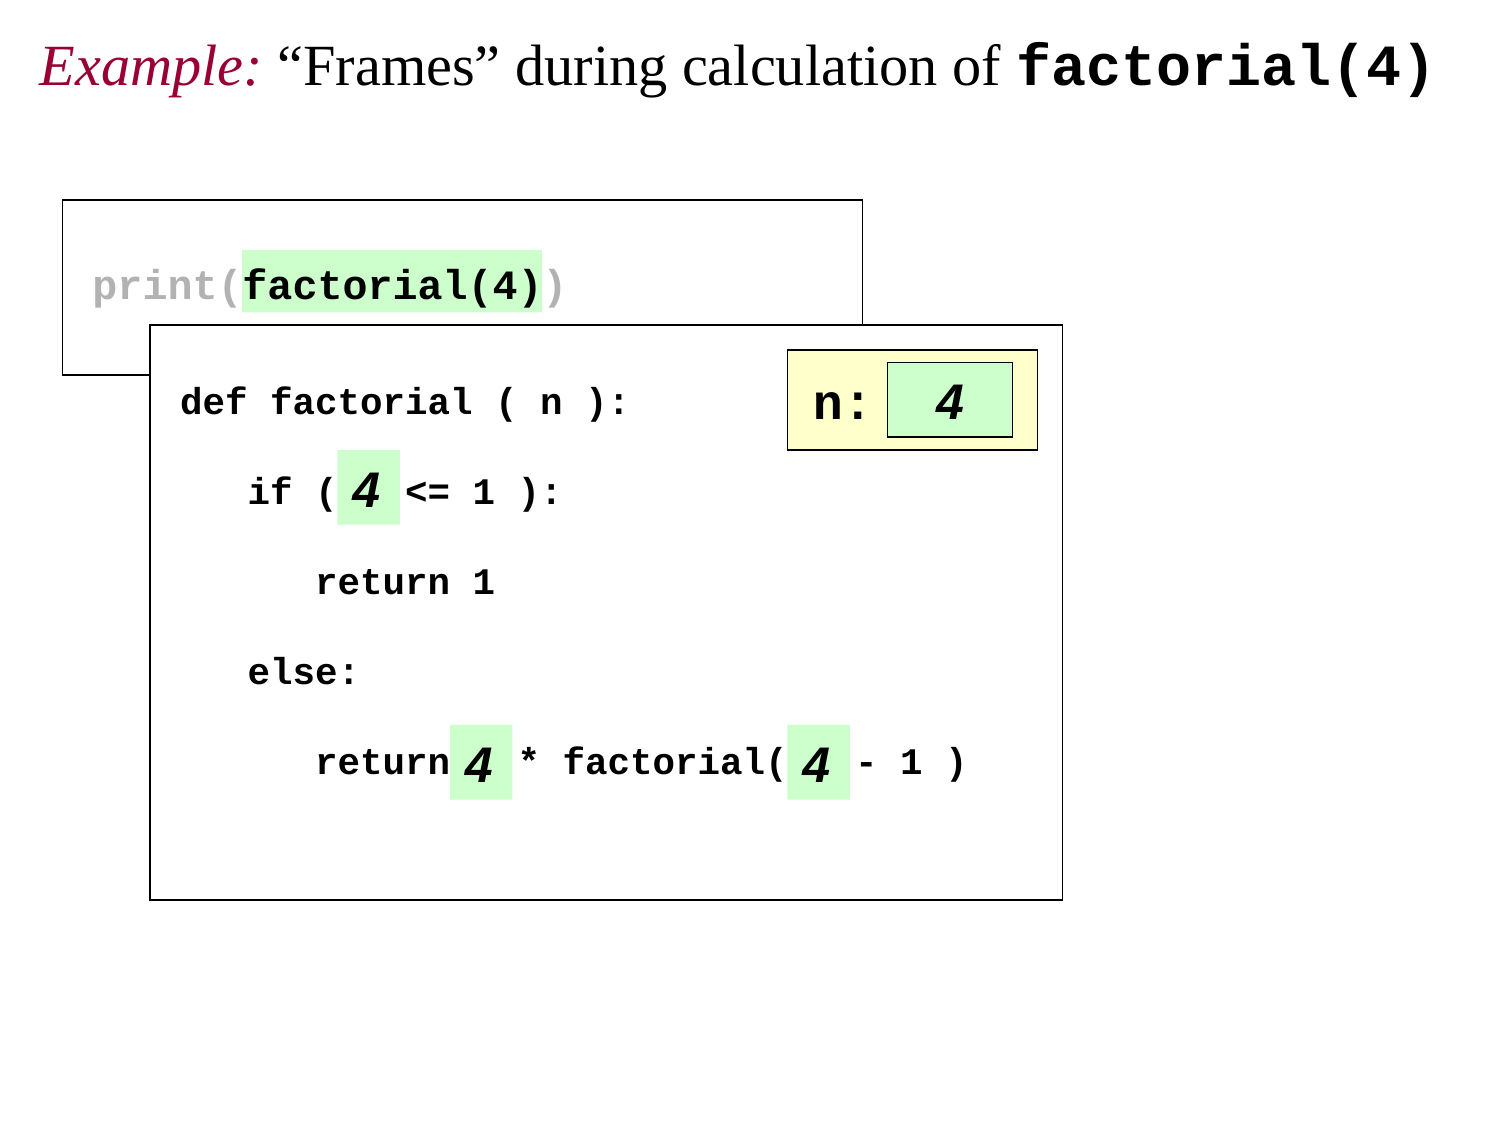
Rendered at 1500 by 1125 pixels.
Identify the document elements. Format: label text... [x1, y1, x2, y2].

text_box 4 [337, 449, 400, 525]
text_box 4 [787, 724, 850, 800]
title Example: “Frames” during calculation of factorial(4) [24, 24, 1463, 100]
text_box 4 [449, 724, 513, 800]
text_box def factorial ( n ): if ( n <= 1 ): return 1 else: return n * factorial( n - 1 ) [149, 324, 1063, 900]
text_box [762, 349, 1038, 450]
text_box print(factorial(4)) [62, 200, 863, 375]
